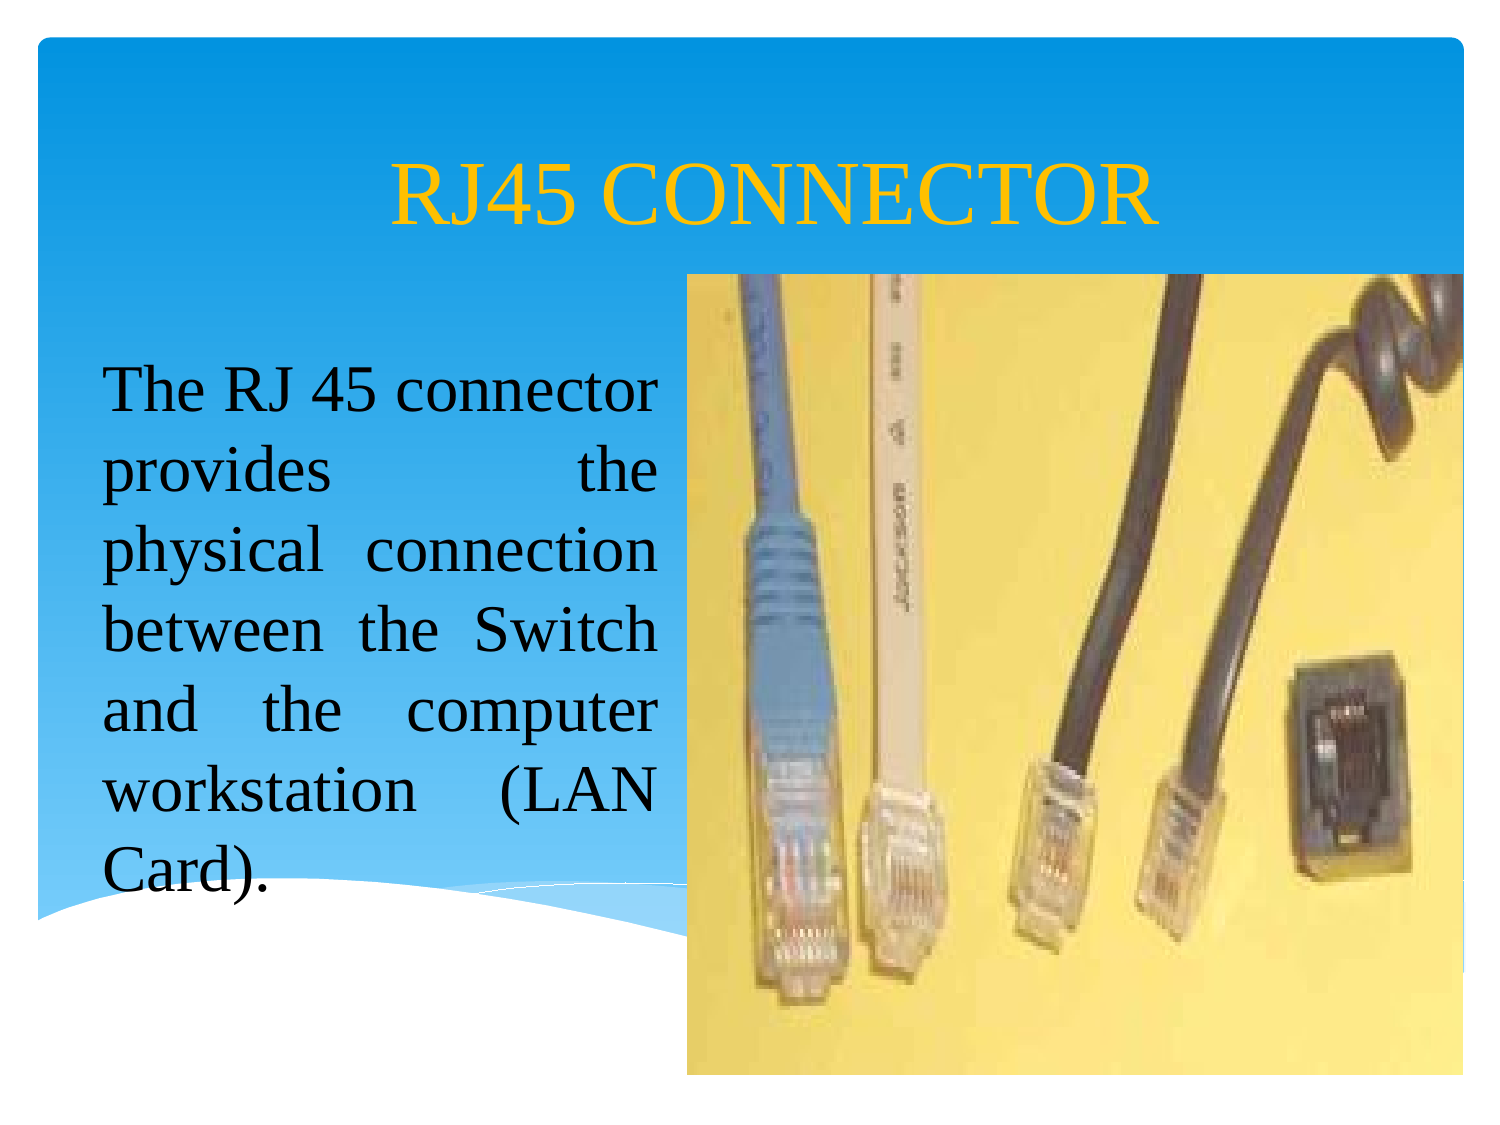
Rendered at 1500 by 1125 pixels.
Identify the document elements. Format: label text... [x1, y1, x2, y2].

subtitle The RJ 45 connector provides the physical connection between the Switch and the computer workstation (LAN Card). [87, 337, 676, 1013]
picture [687, 274, 1463, 1076]
title RJ45 CONNECTOR [137, 87, 1413, 250]
